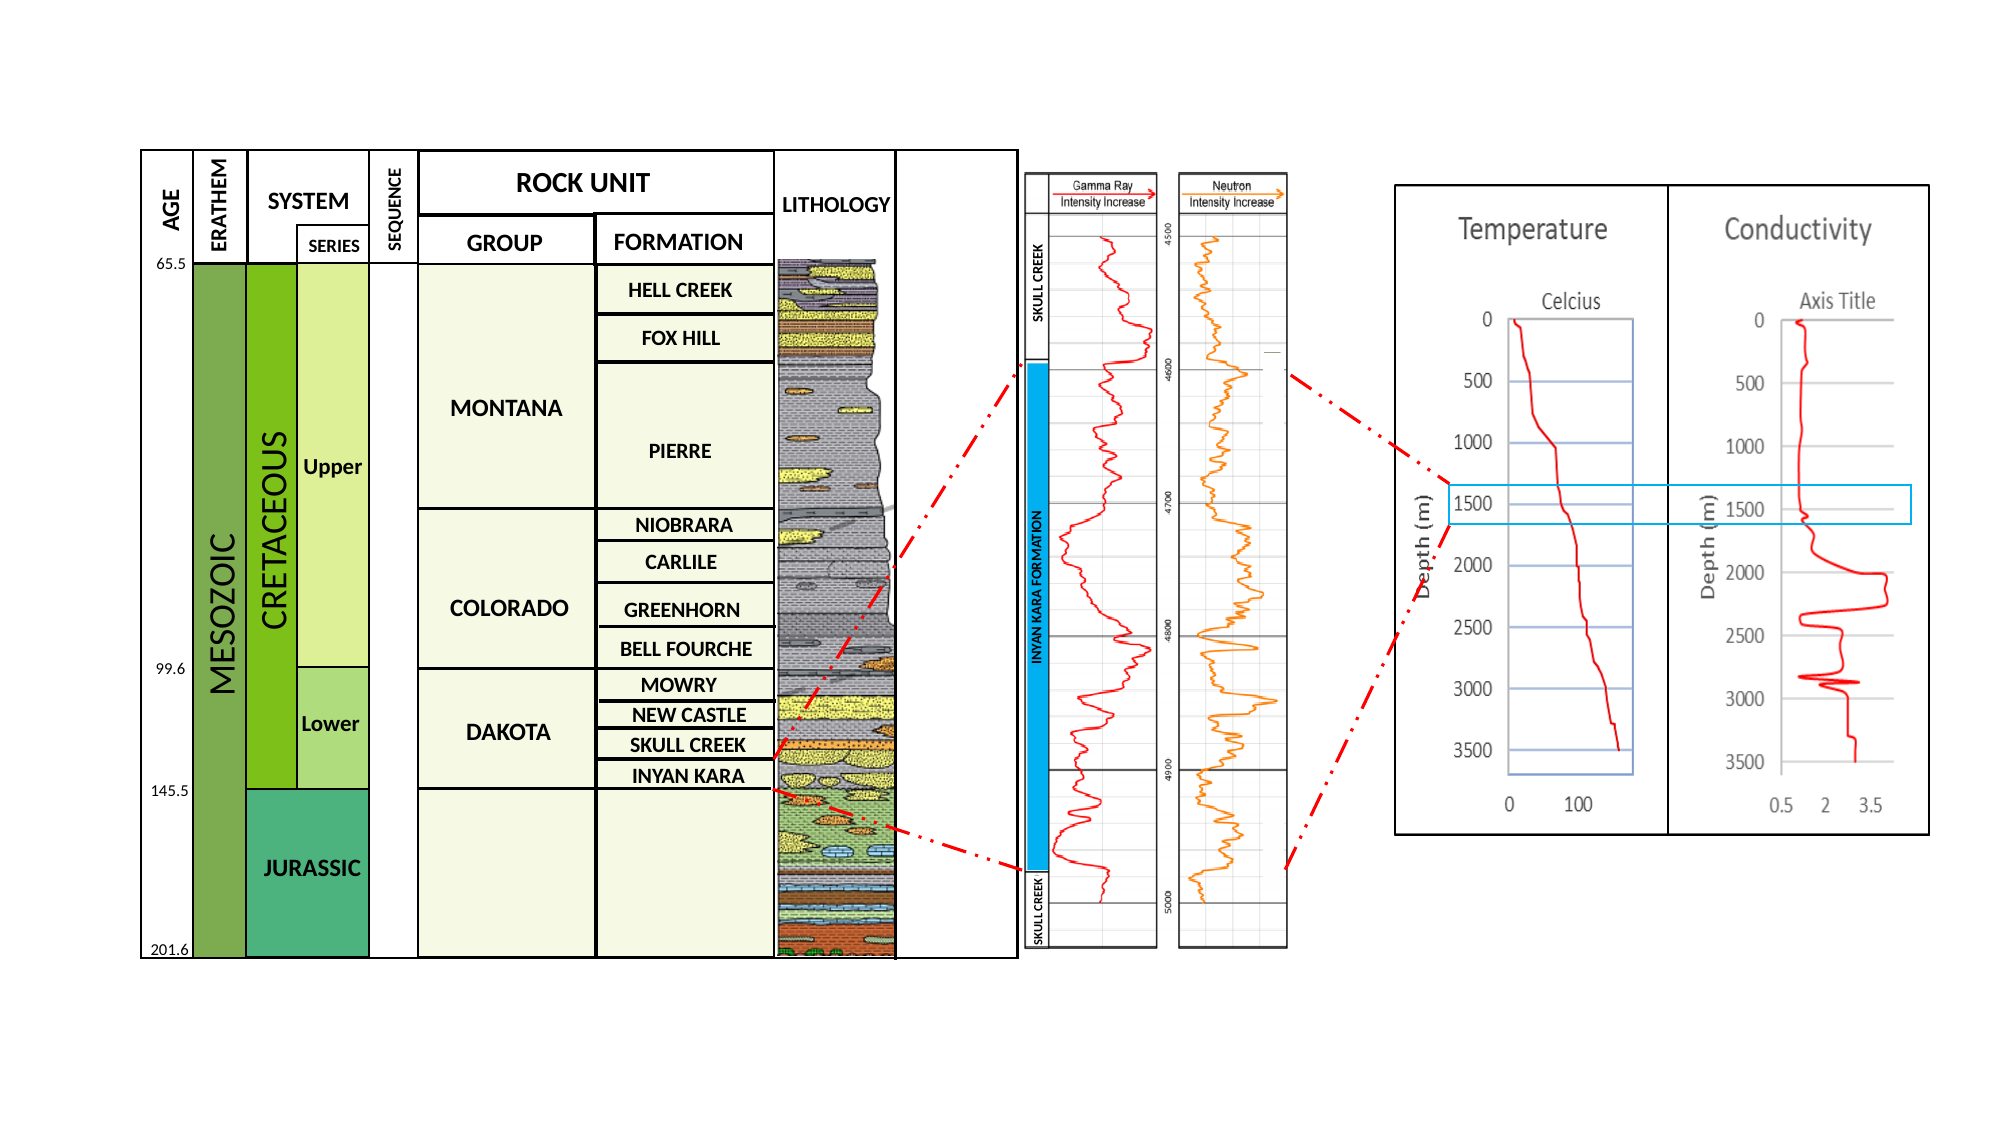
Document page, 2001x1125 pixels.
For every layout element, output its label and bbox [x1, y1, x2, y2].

text_box [135, 132, 1930, 967]
